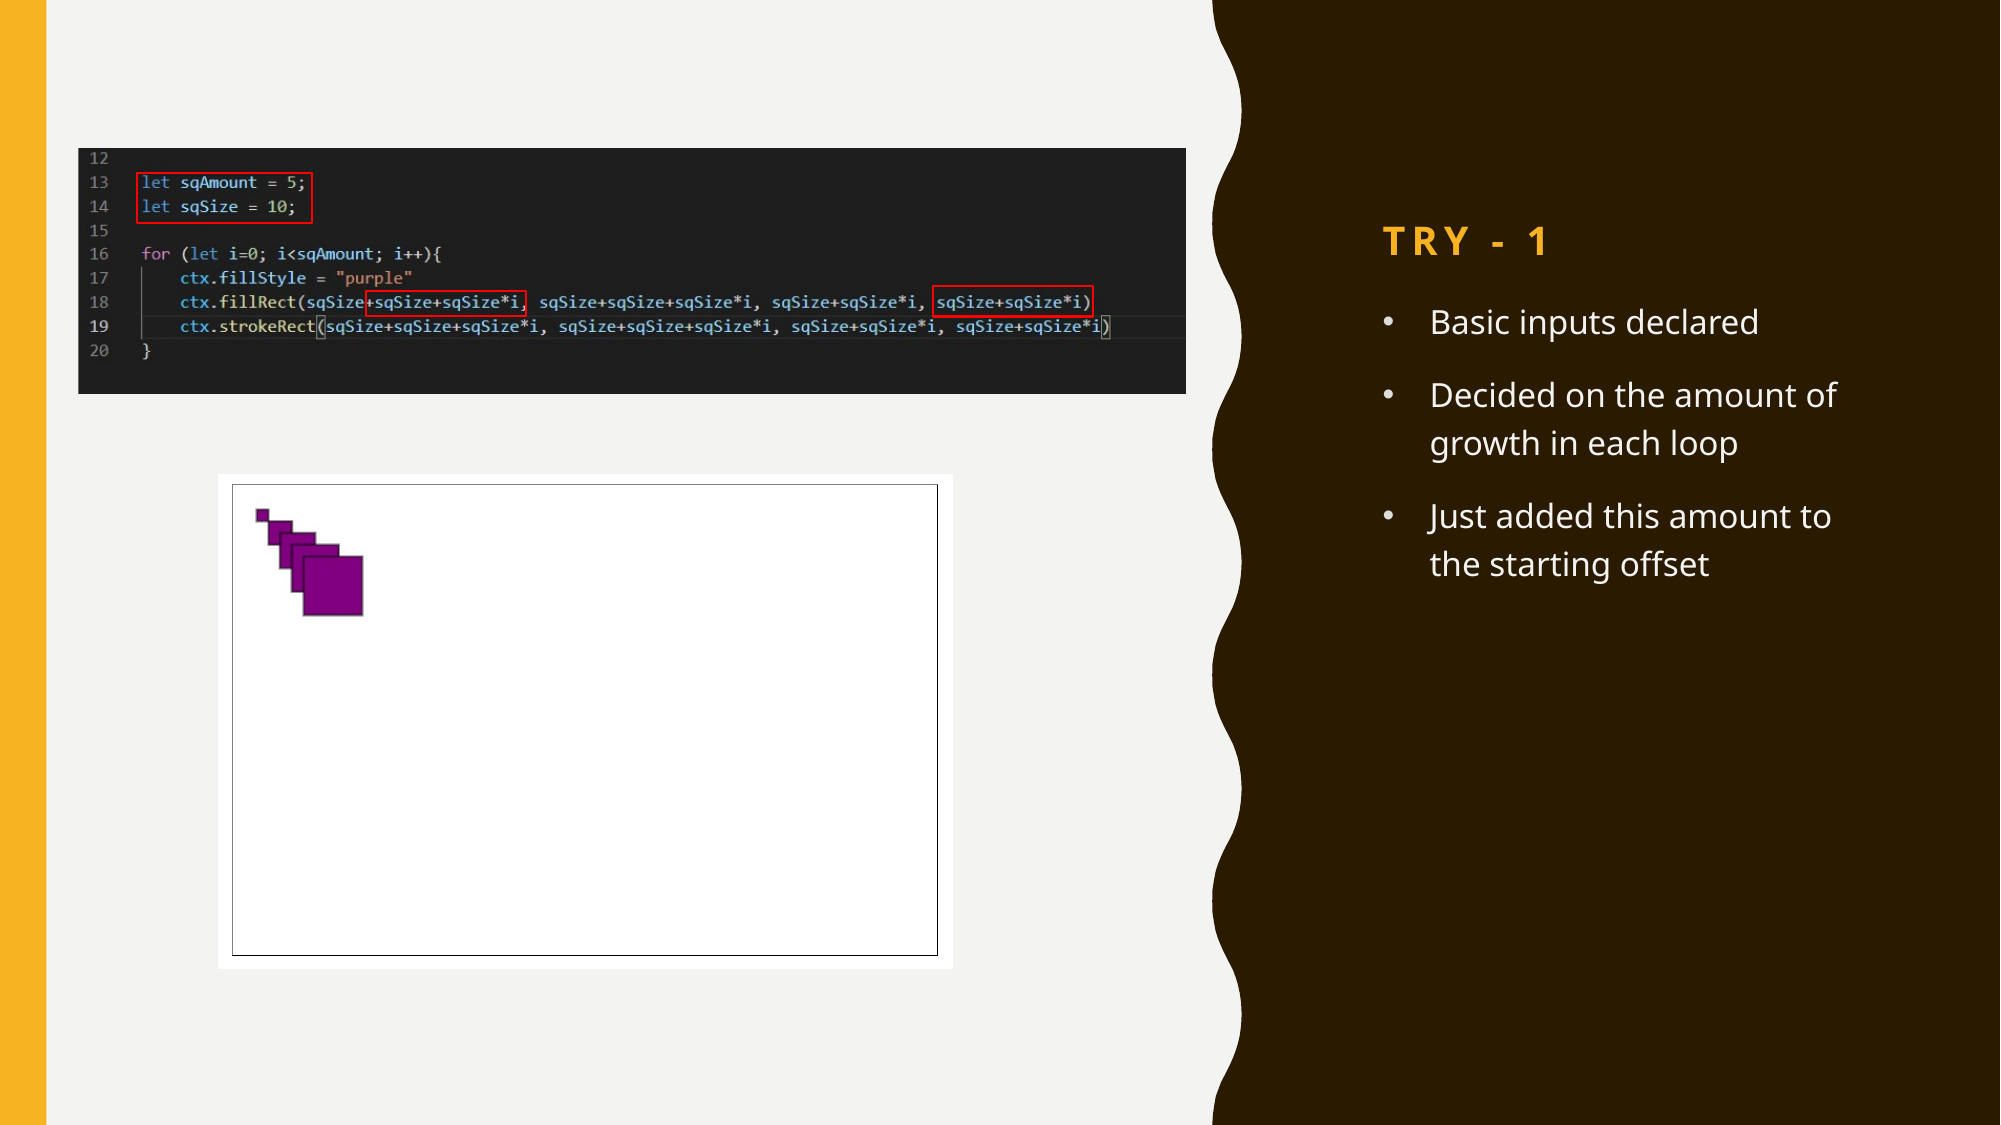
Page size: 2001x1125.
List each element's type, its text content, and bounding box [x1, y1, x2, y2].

picture [218, 474, 953, 969]
list Basic inputs declared Decided on the amount of growth in each loop Just added this amount to the starting offset [1367, 285, 1875, 969]
title TRY - 1 [1367, 75, 1875, 272]
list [78, 148, 1186, 395]
